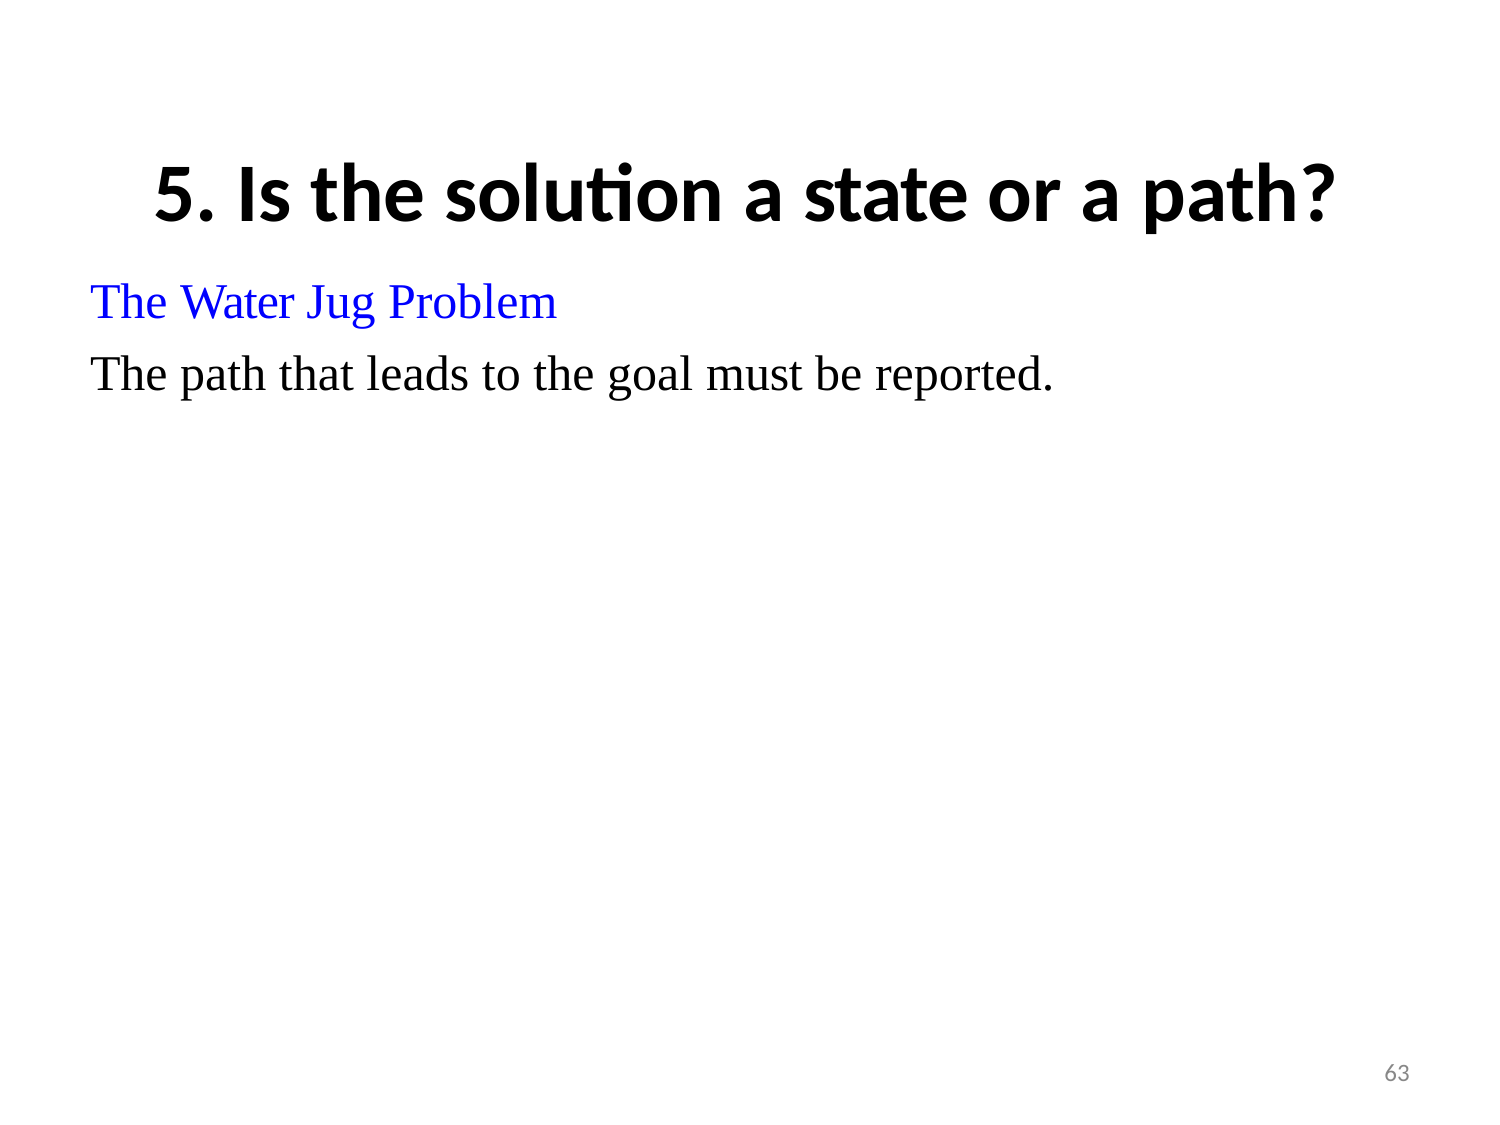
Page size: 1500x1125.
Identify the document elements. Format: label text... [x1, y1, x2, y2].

text_box 63 [1378, 1060, 1417, 1087]
title 5. Is the solution a state or a path? [151, 136, 1349, 327]
text_box The Water Jug Problem The path that leads to the goal must be reported. [87, 254, 1056, 401]
